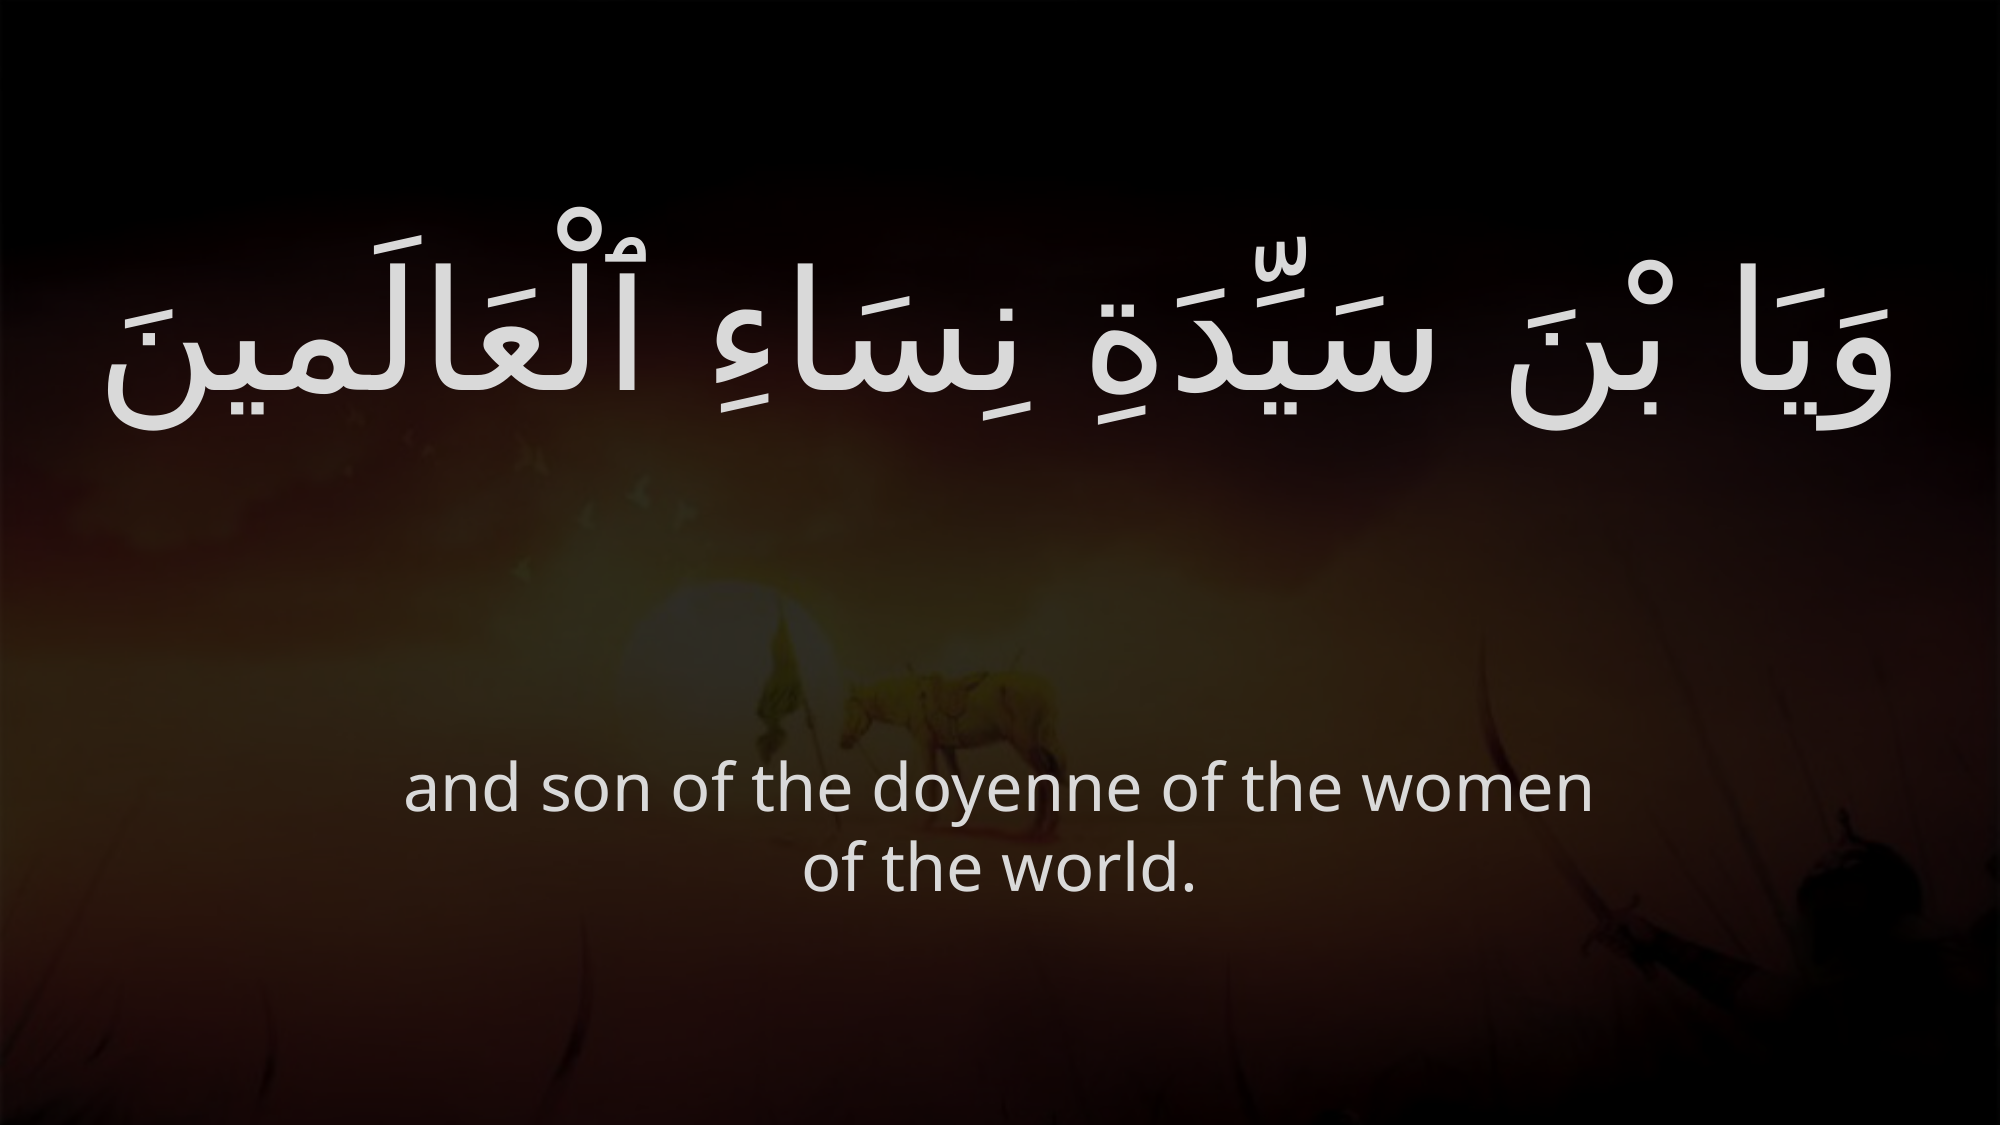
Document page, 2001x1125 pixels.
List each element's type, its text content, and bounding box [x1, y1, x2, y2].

title وَيَا بْنَ سَيِّدَةِ نِسَاءِ ٱلْعَالَمينَ [0, 156, 2000, 432]
list and son of the doyenne of the women of the world. [356, 737, 1644, 1125]
